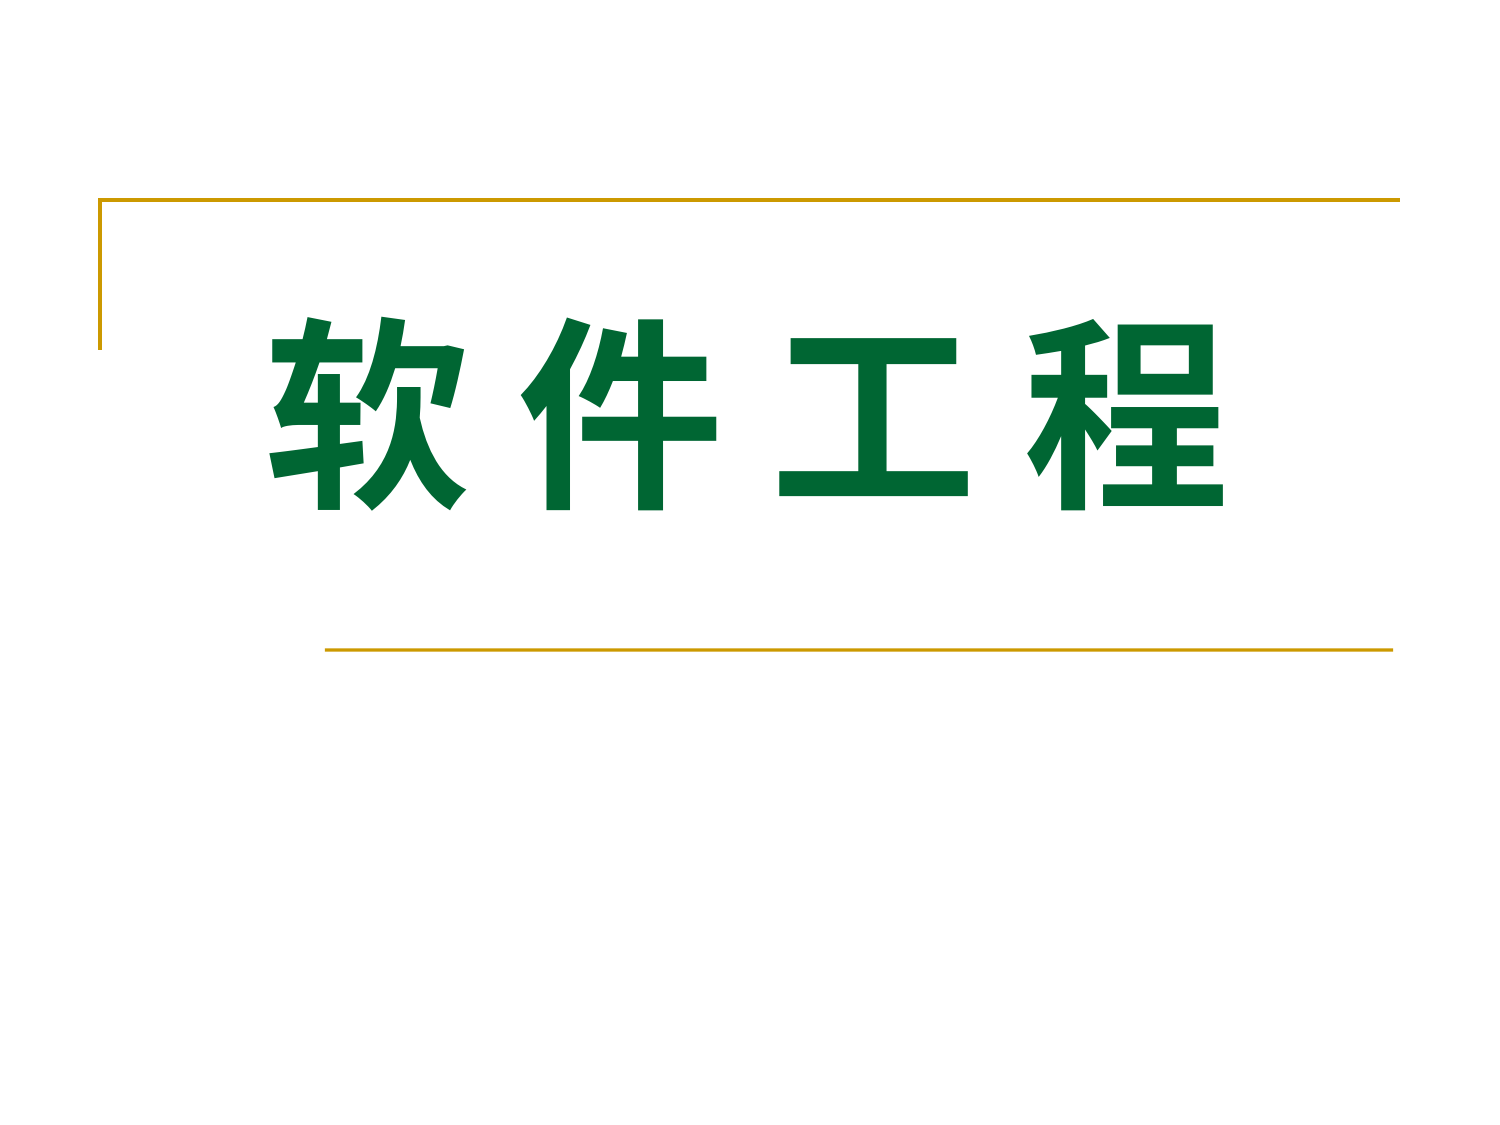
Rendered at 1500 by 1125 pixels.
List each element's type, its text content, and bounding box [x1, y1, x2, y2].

title 软 件 工 程 [249, 278, 1330, 567]
